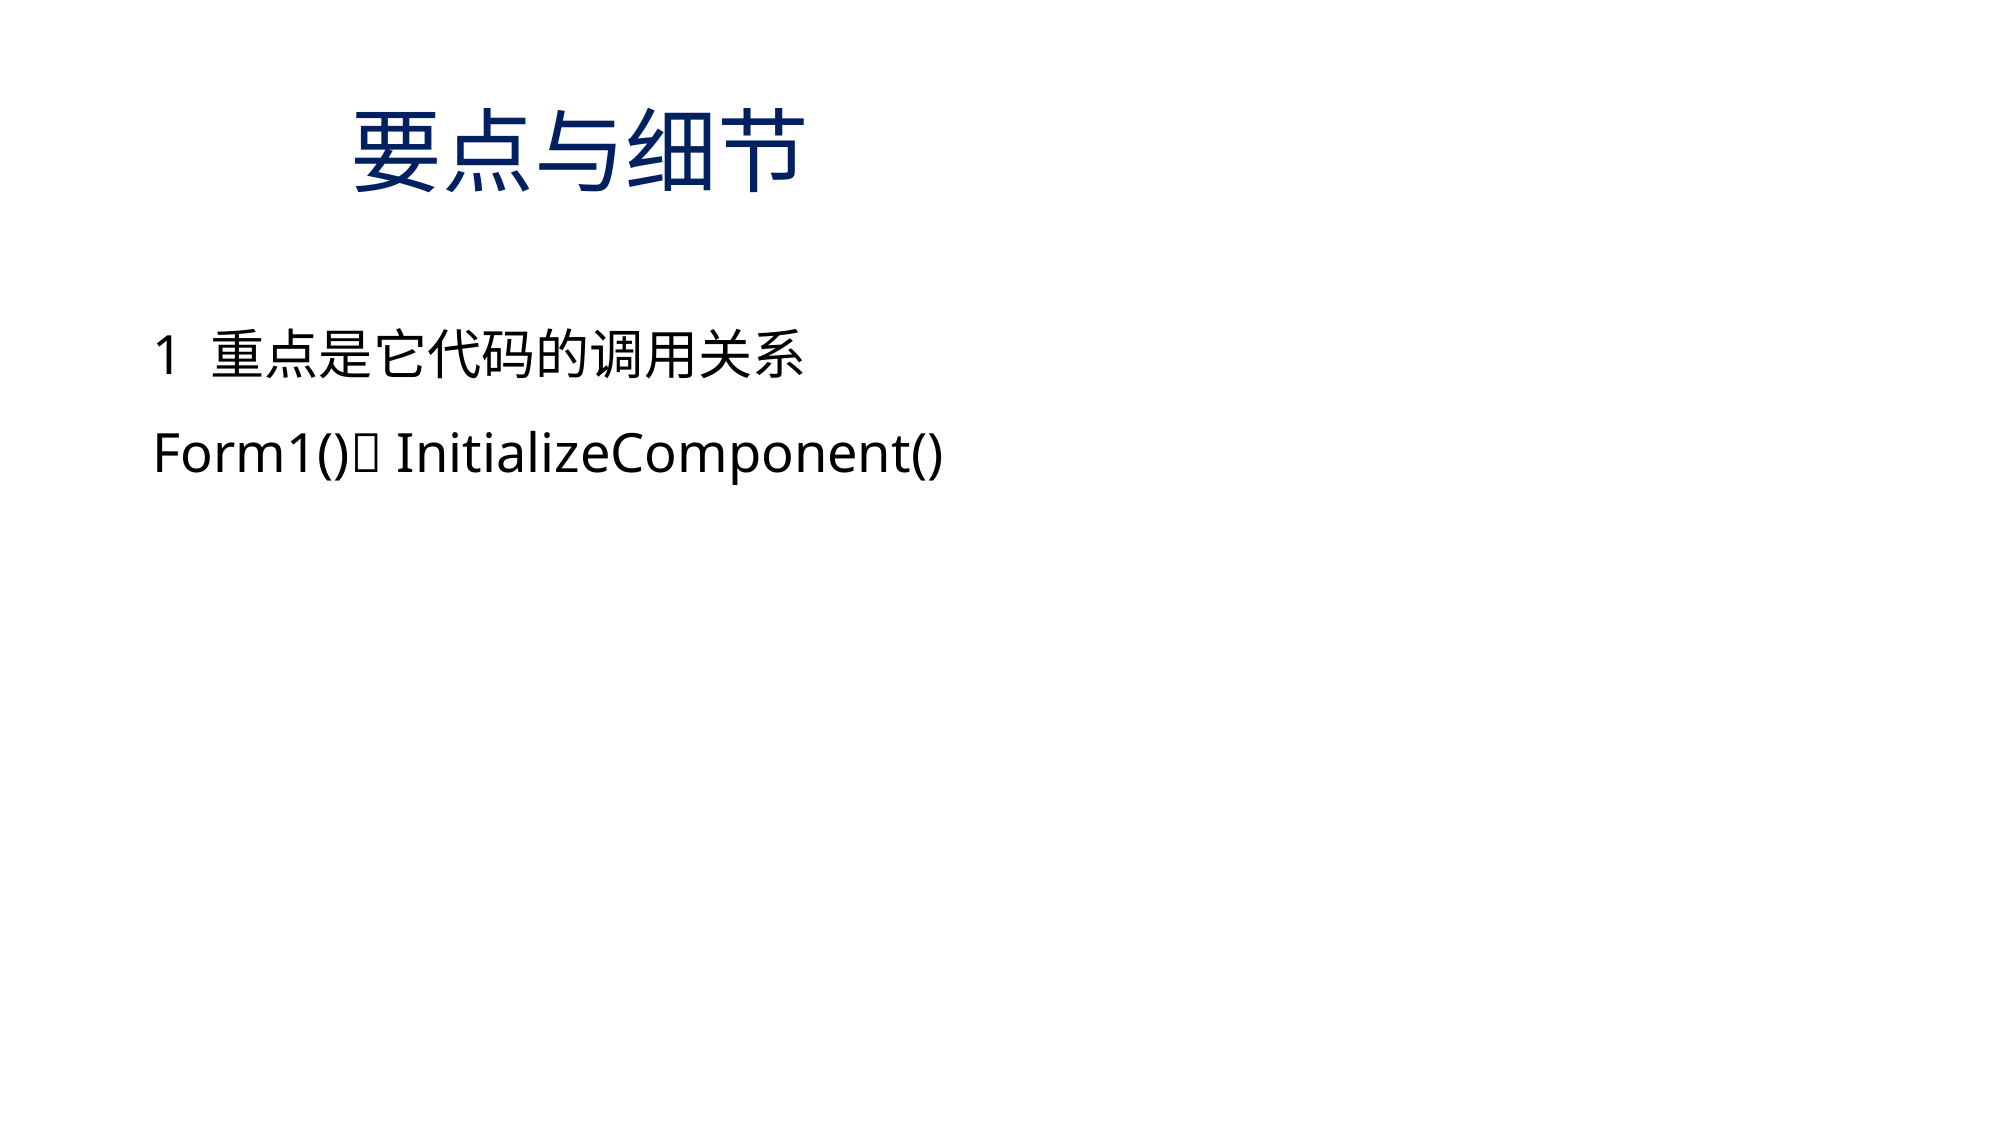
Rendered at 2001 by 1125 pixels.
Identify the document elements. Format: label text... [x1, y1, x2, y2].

list 1 重点是它代码的调用关系 Form1() InitializeComponent() [137, 299, 1863, 1014]
title 要点与细节 [335, 90, 1680, 223]
